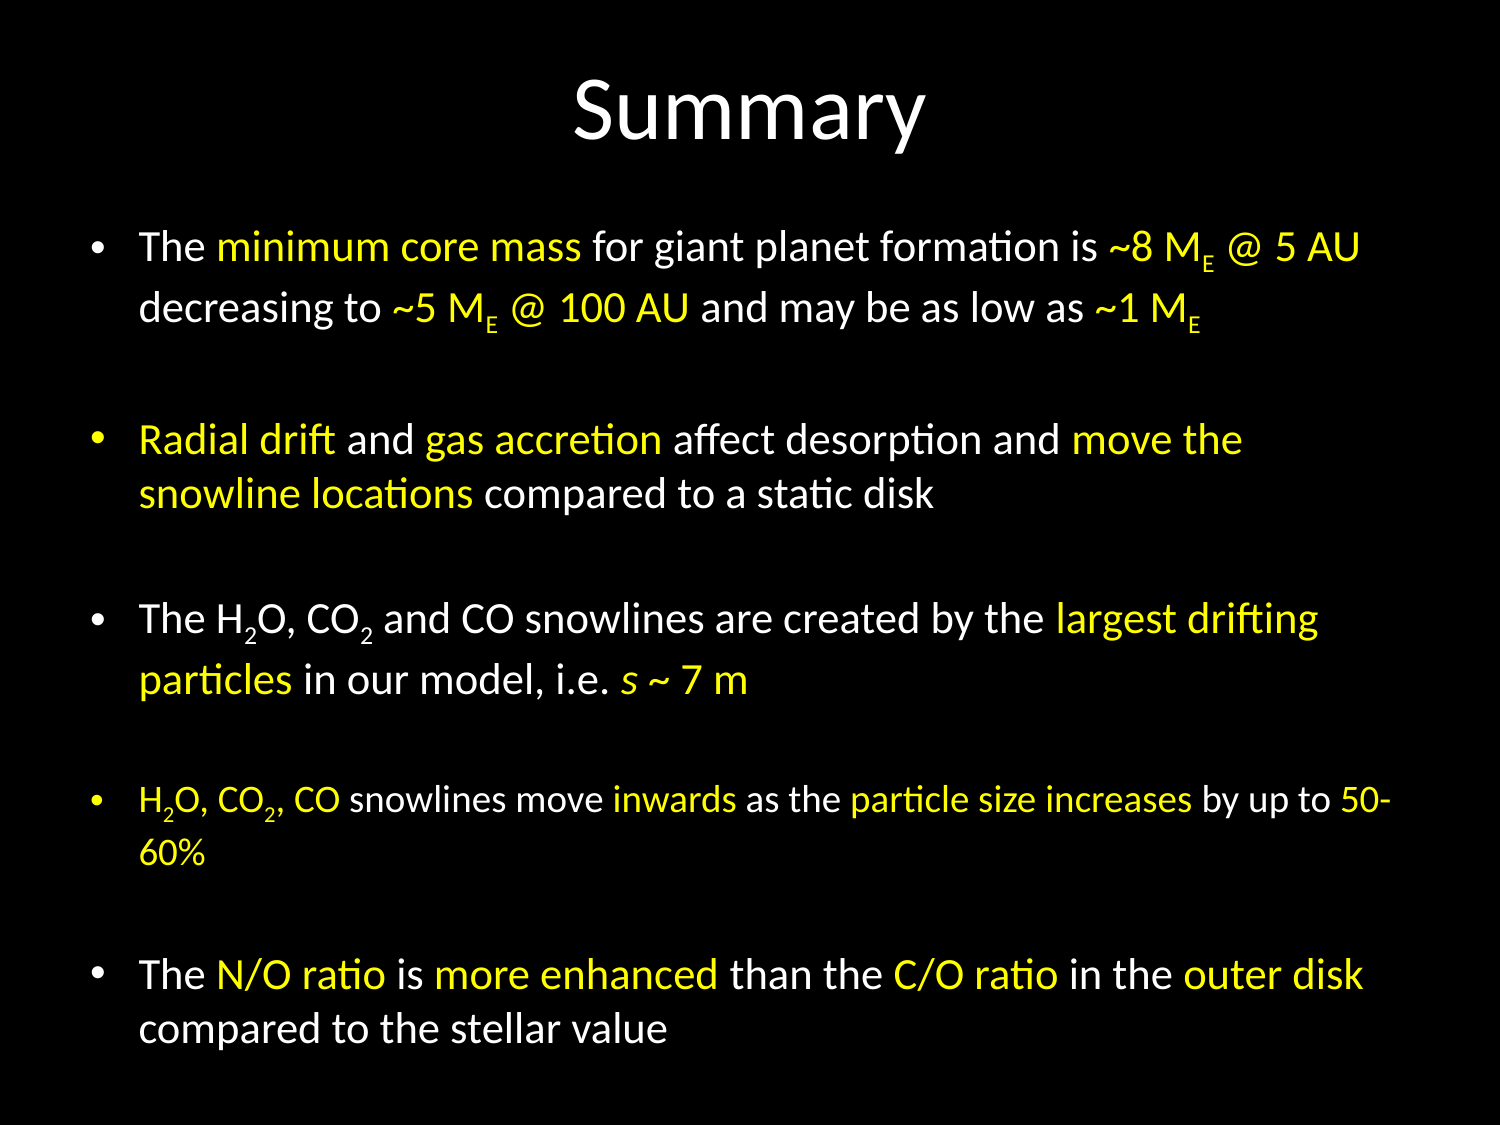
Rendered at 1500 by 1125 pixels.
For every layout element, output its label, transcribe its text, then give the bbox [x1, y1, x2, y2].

title Summary [75, 8, 1425, 197]
list The minimum core mass for giant planet formation is ~8 ME @ 5 AU decreasing to ~5 ME @ 100 AU and may be as low as ~1 ME Radial drift and gas accretion affect desorption and move the snowline locations compared to a static disk The H2O, CO2 and CO snowlines are created by the largest drifting particles in our model, i.e. s ~ 7 m H2O, CO2, CO snowlines move inwards as the particle size increases by up to 50-60% The N/O ratio is more enhanced than the C/O ratio in the outer disk compared to the stellar value [75, 209, 1425, 1065]
